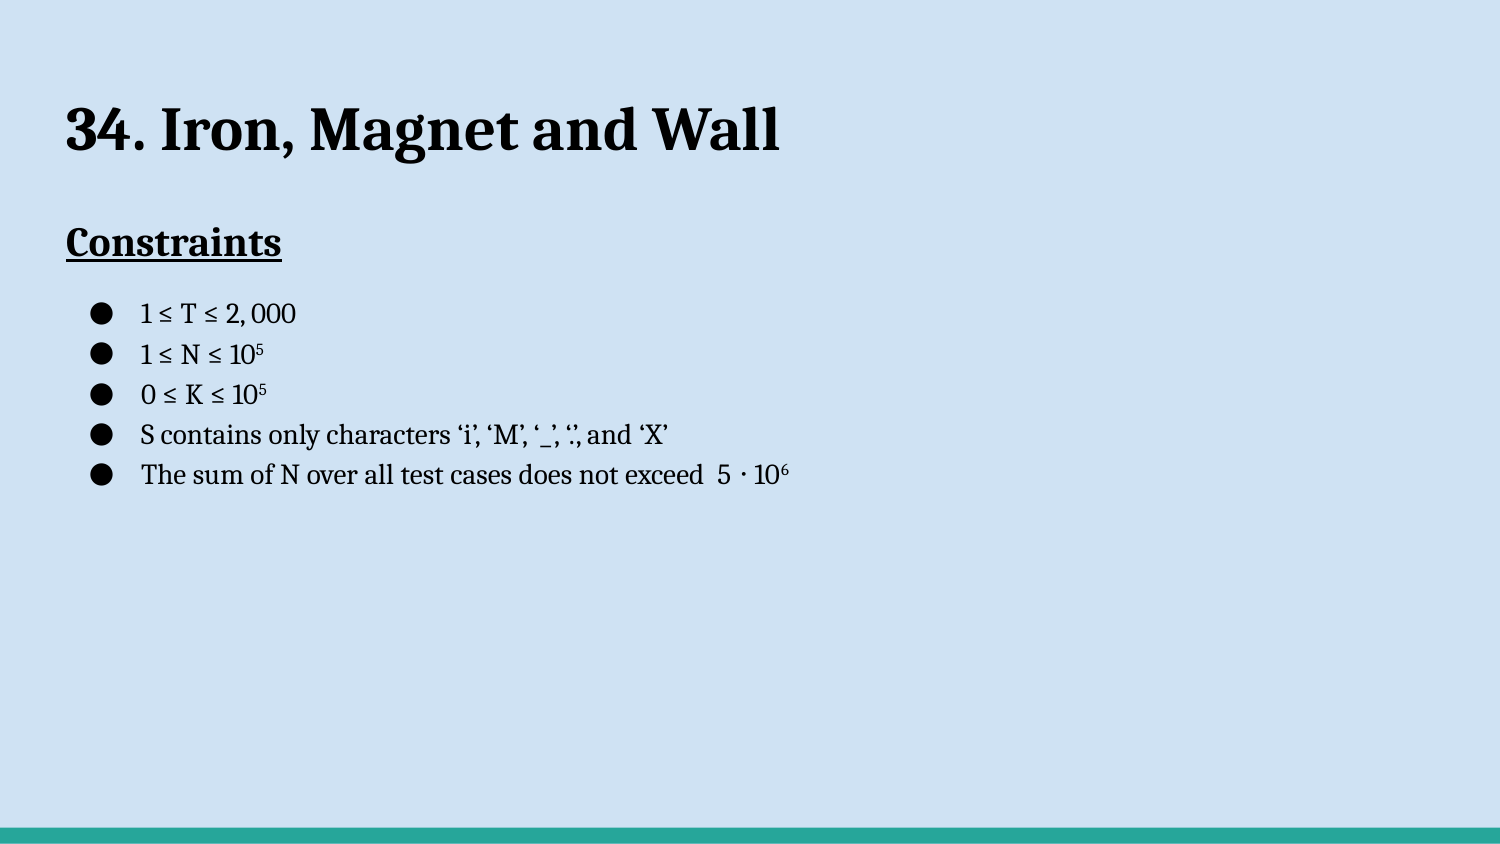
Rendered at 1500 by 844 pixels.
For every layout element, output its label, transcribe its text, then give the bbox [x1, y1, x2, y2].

title 34. Iron, Magnet and Wall [51, 72, 1449, 174]
list Constraints 1 ≤ T ≤ 2, 000 1 ≤ N ≤ 105 0 ≤ K ≤ 105 S contains only characters ‘i’, ‘M’, ‘_’, ‘.’, and ‘X’ The sum of N over all test cases does not exceed 5 ⋅ 106 [51, 192, 1449, 750]
